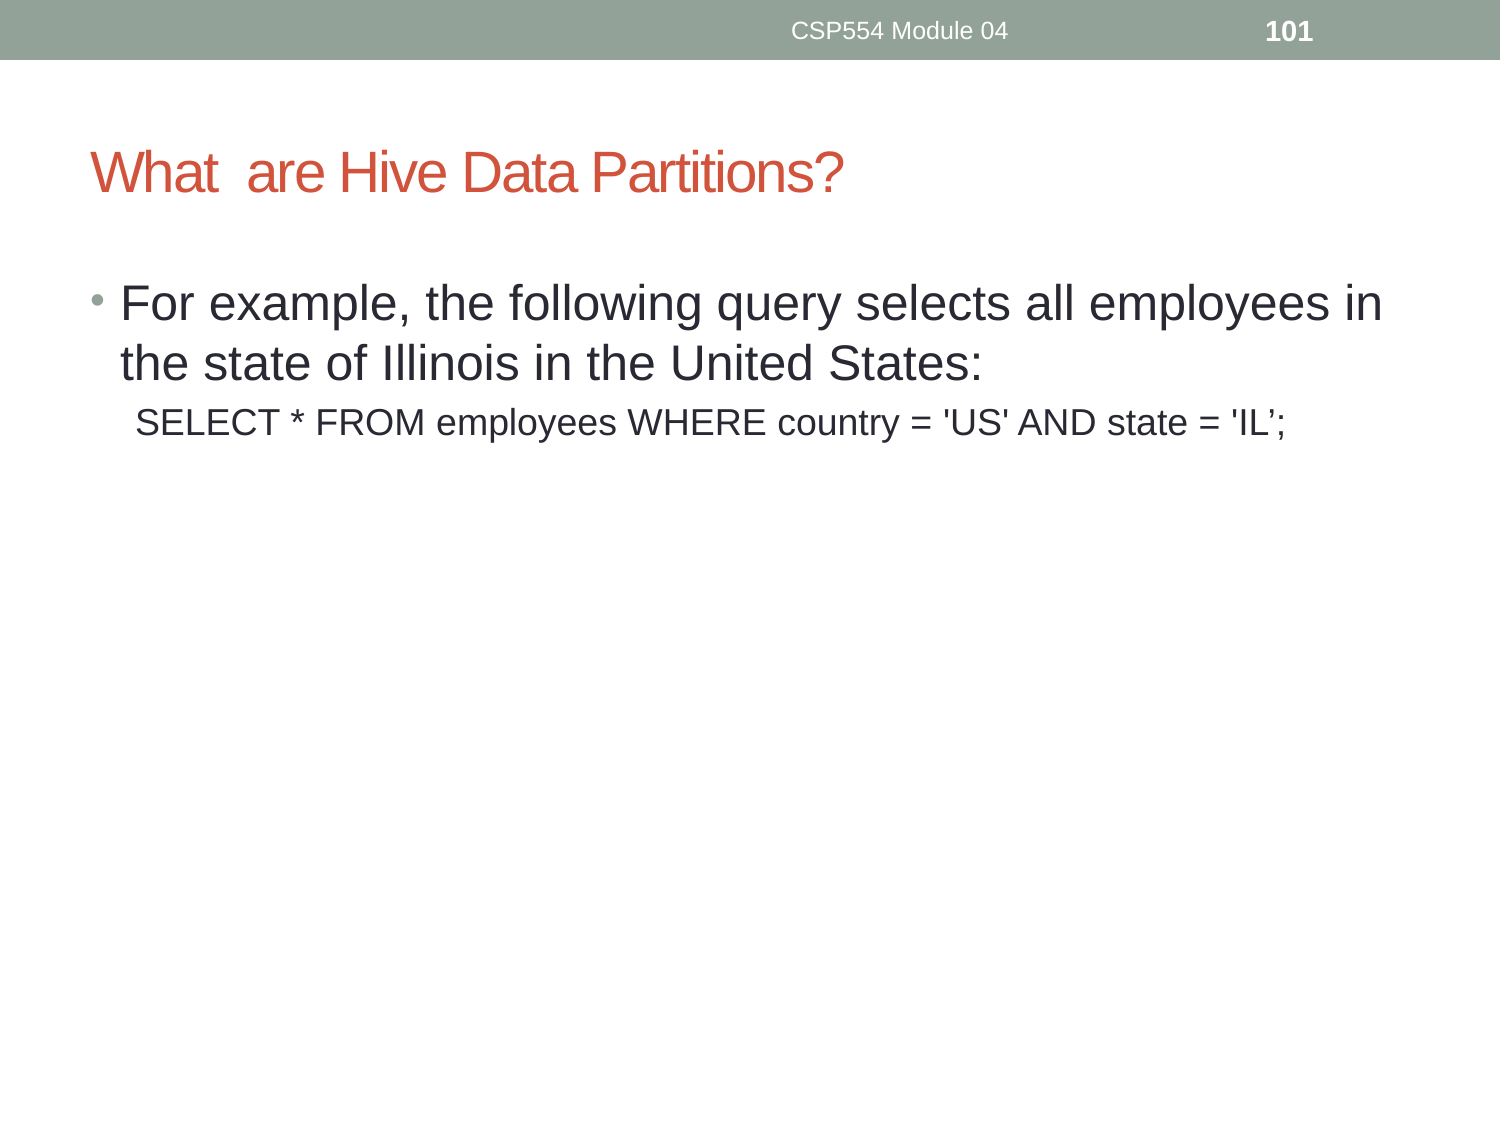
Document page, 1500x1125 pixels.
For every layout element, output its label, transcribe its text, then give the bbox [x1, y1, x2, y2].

title What are Hive Data Partitions? [75, 87, 1425, 250]
slide_number 101 [1250, 3, 1425, 57]
footer CSP554 Module 04 [562, 3, 1238, 57]
list For example, the following query selects all employees in the state of Illinois in the United States: SELECT * FROM employees WHERE country = 'US' AND state = 'IL’; [75, 262, 1425, 1063]
